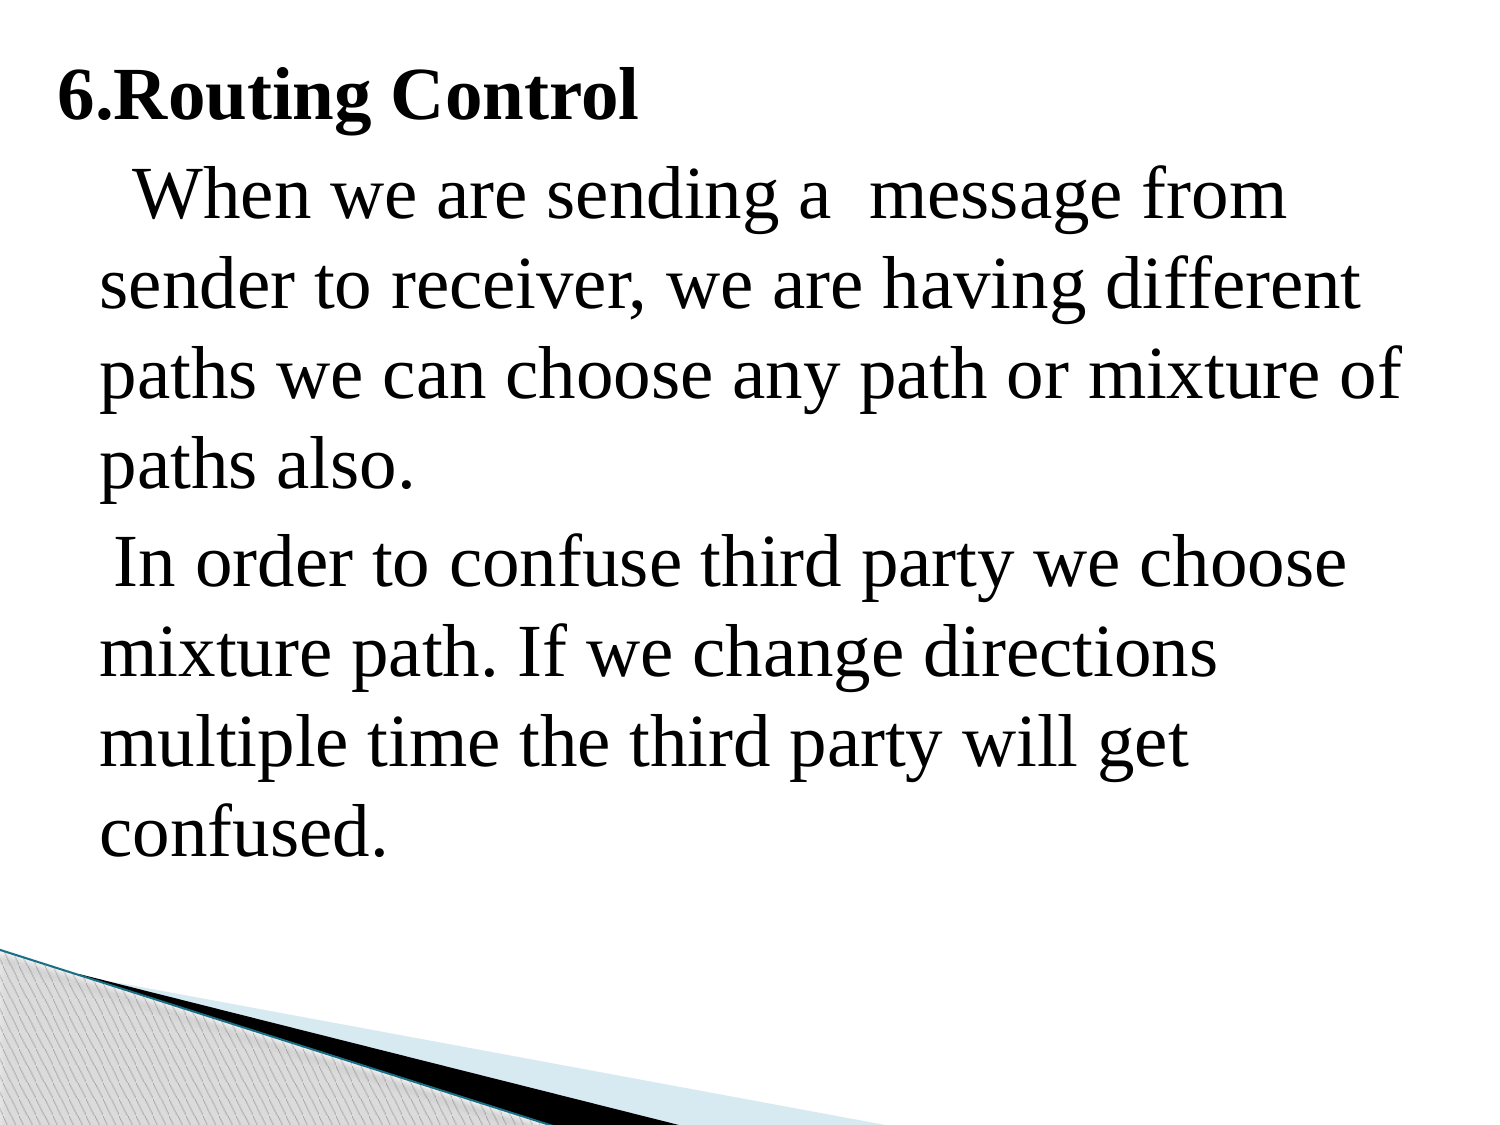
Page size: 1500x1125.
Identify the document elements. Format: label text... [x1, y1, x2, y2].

list 6.Routing Control When we are sending a message from sender to receiver, we are having different paths we can choose any path or mixture of paths also. In order to confuse third party we choose mixture path. If we change directions multiple time the third party will get confused. [24, 37, 1450, 1075]
